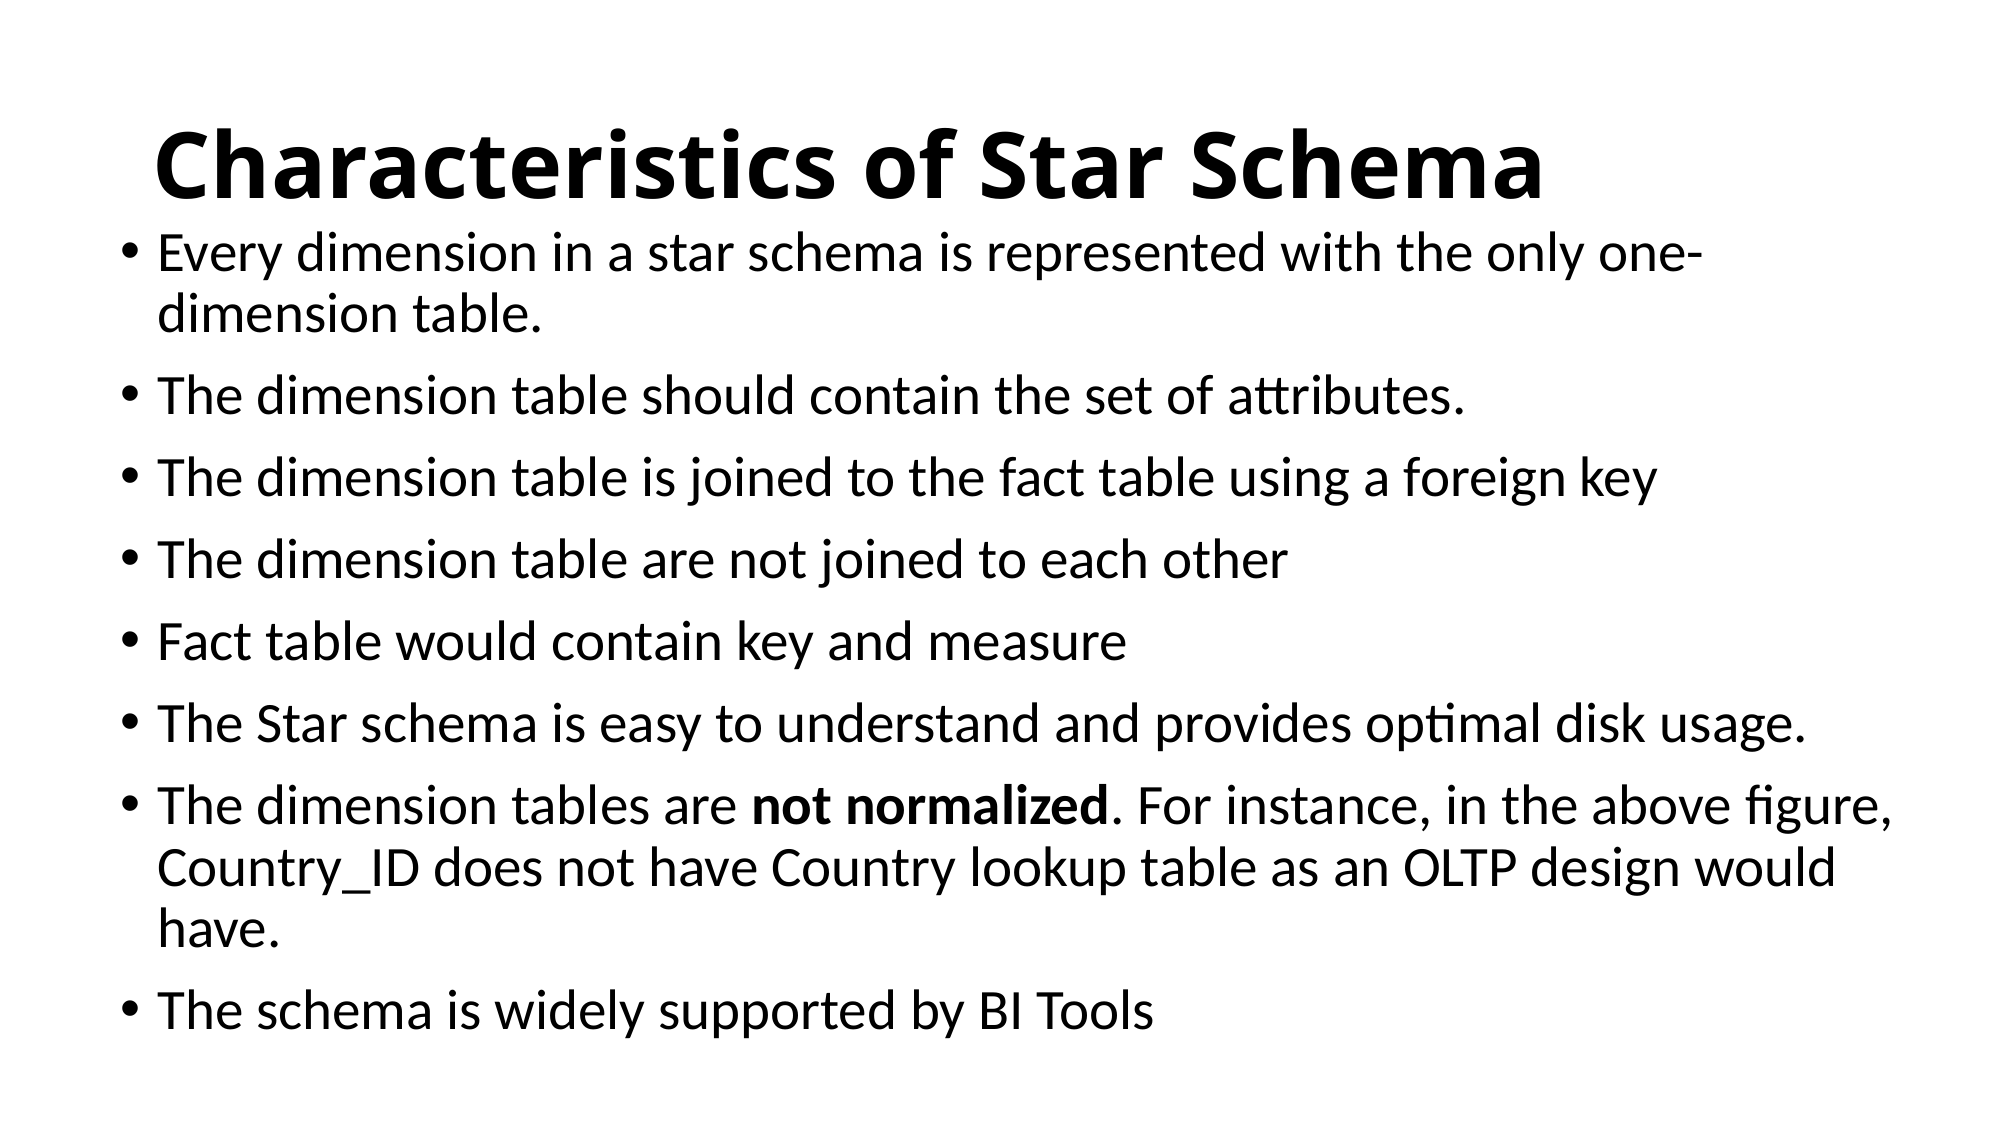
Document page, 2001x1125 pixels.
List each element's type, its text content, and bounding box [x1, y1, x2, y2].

title Characteristics of Star Schema [137, 59, 1863, 214]
list Every dimension in a star schema is represented with the only one-dimension table. The dimension table should contain the set of attributes. The dimension table is joined to the fact table using a foreign key The dimension table are not joined to each other Fact table would contain key and measure The Star schema is easy to understand and provides optimal disk usage. The dimension tables are not normalized. For instance, in the above figure, Country_ID does not have Country lookup table as an OLTP design would have. The schema is widely supported by BI Tools [105, 214, 1932, 1051]
